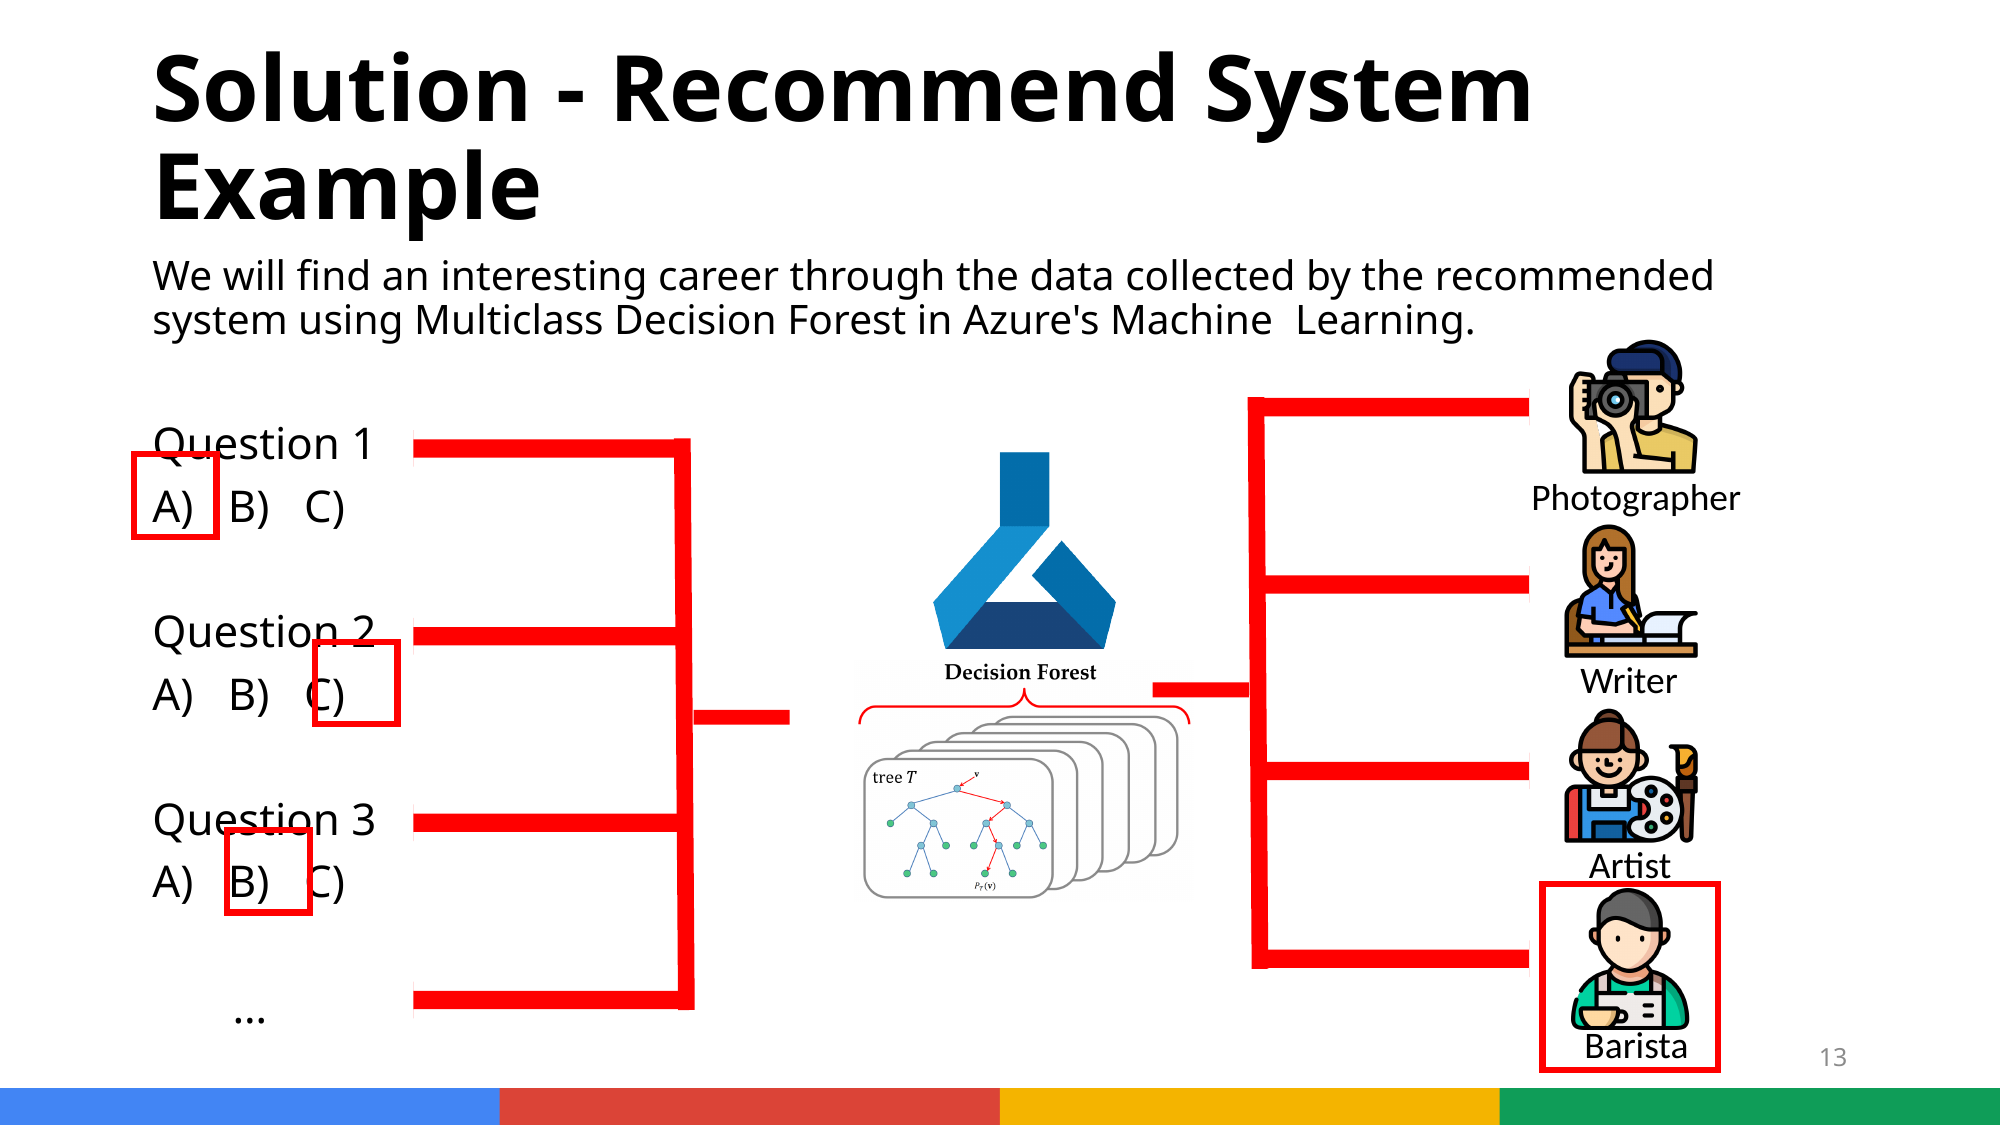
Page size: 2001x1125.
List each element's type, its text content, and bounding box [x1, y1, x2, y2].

text_box [133, 453, 217, 538]
list We will find an interesting career through the data collected by the recommended system using Multiclass Decision Forest in Azure's Machine ​ Learning. Question 1 A) B) C) Question 2 A) B) C) Question 3 A) B) C) … [137, 248, 1863, 1048]
text_box [314, 641, 399, 725]
slide_number 13 [1412, 1028, 1863, 1088]
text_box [1152, 335, 1758, 1075]
title Solution - Recommend System Example [137, 59, 1863, 222]
text_box [226, 829, 311, 913]
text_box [413, 430, 1152, 1019]
